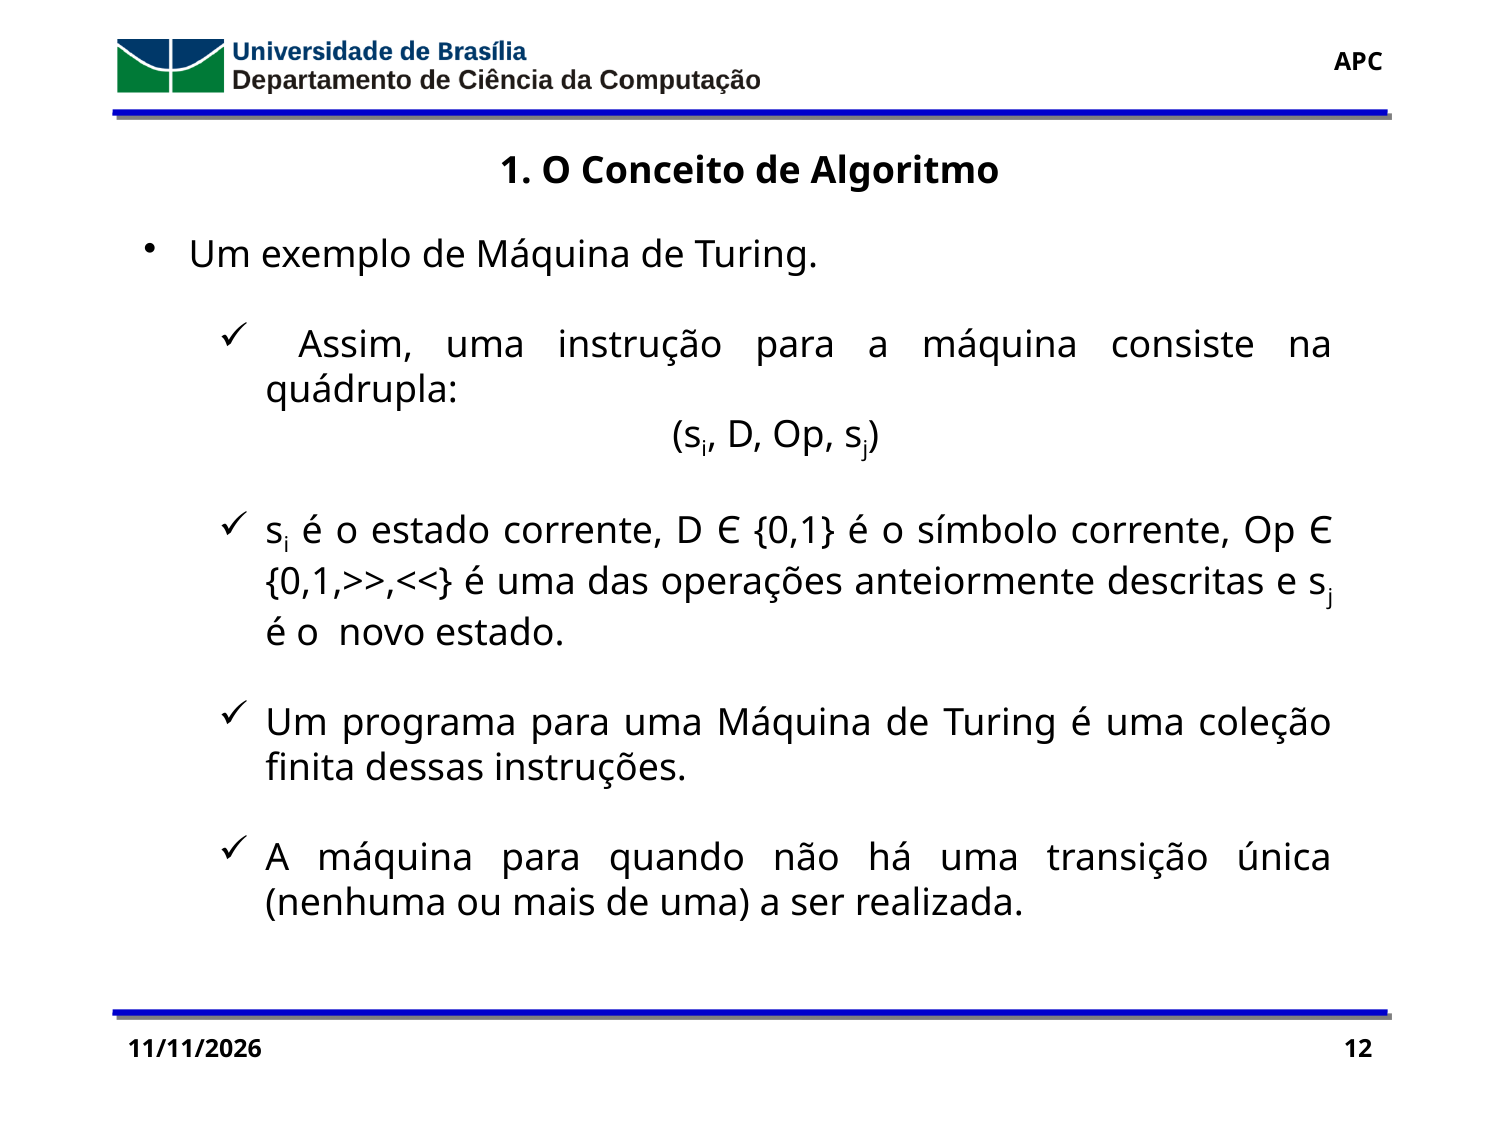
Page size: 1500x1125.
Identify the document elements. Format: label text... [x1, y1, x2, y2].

text_box [0, 0, 1500, 75]
text_box 1. O Conceito de Algoritmo [112, 138, 1388, 198]
slide_number 12 [1074, 1024, 1388, 1101]
text_box Um exemplo de Máquina de Turing. Assim, uma instrução para a máquina consiste na quádrupla: (si, D, Op, sj) si é o estado corrente, D Є {0,1} é o símbolo corrente, Op Є {0,1,>>,<<} é uma das operações anteiormente descritas e sj é o novo estado. Um programa para uma Máquina de Turing é uma coleção finita dessas instruções. A máquina para quando não há uma transição única (nenhuma ou mais de uma) a ser realizada. [128, 222, 1348, 931]
picture [117, 75, 760, 94]
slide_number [112, 1024, 426, 1101]
